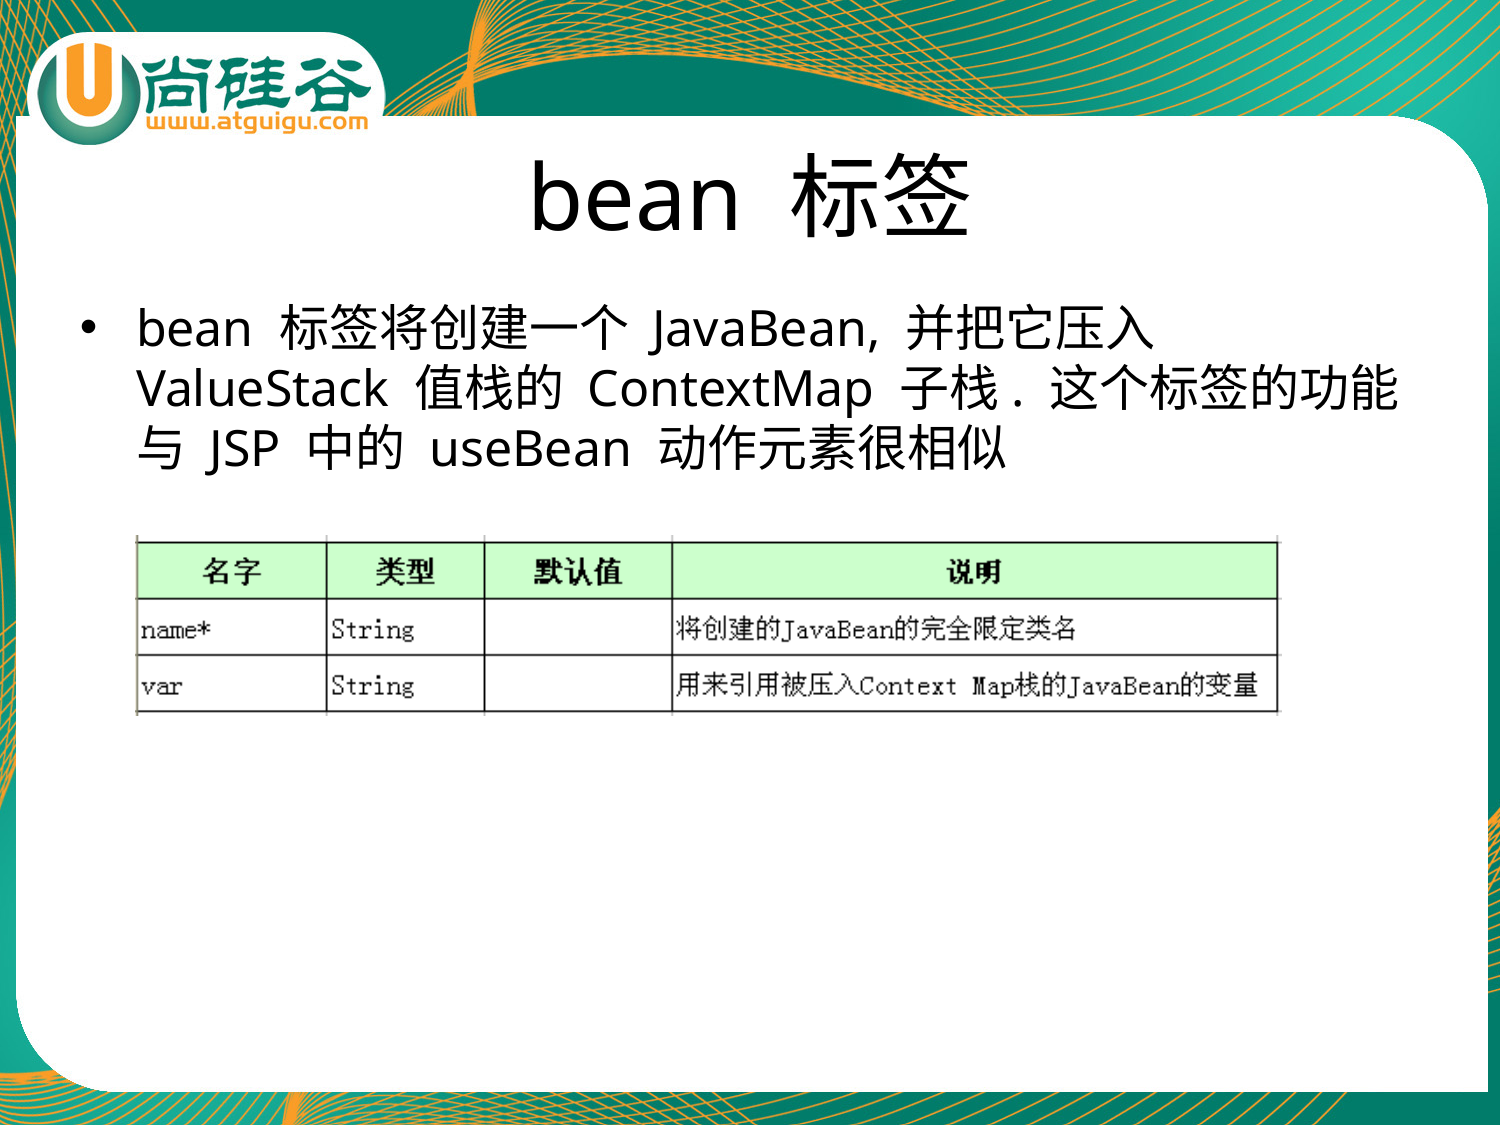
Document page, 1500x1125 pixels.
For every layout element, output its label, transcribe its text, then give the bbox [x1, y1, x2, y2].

list bean 标签将创建一个 JavaBean, 并把它压入 ValueStack 值栈的 ContextMap 子栈. 这个标签的功能与 JSP 中的 useBean 动作元素很相似 [64, 289, 1436, 516]
picture [0, 0, 1500, 1125]
title bean 标签 [112, 100, 1388, 288]
